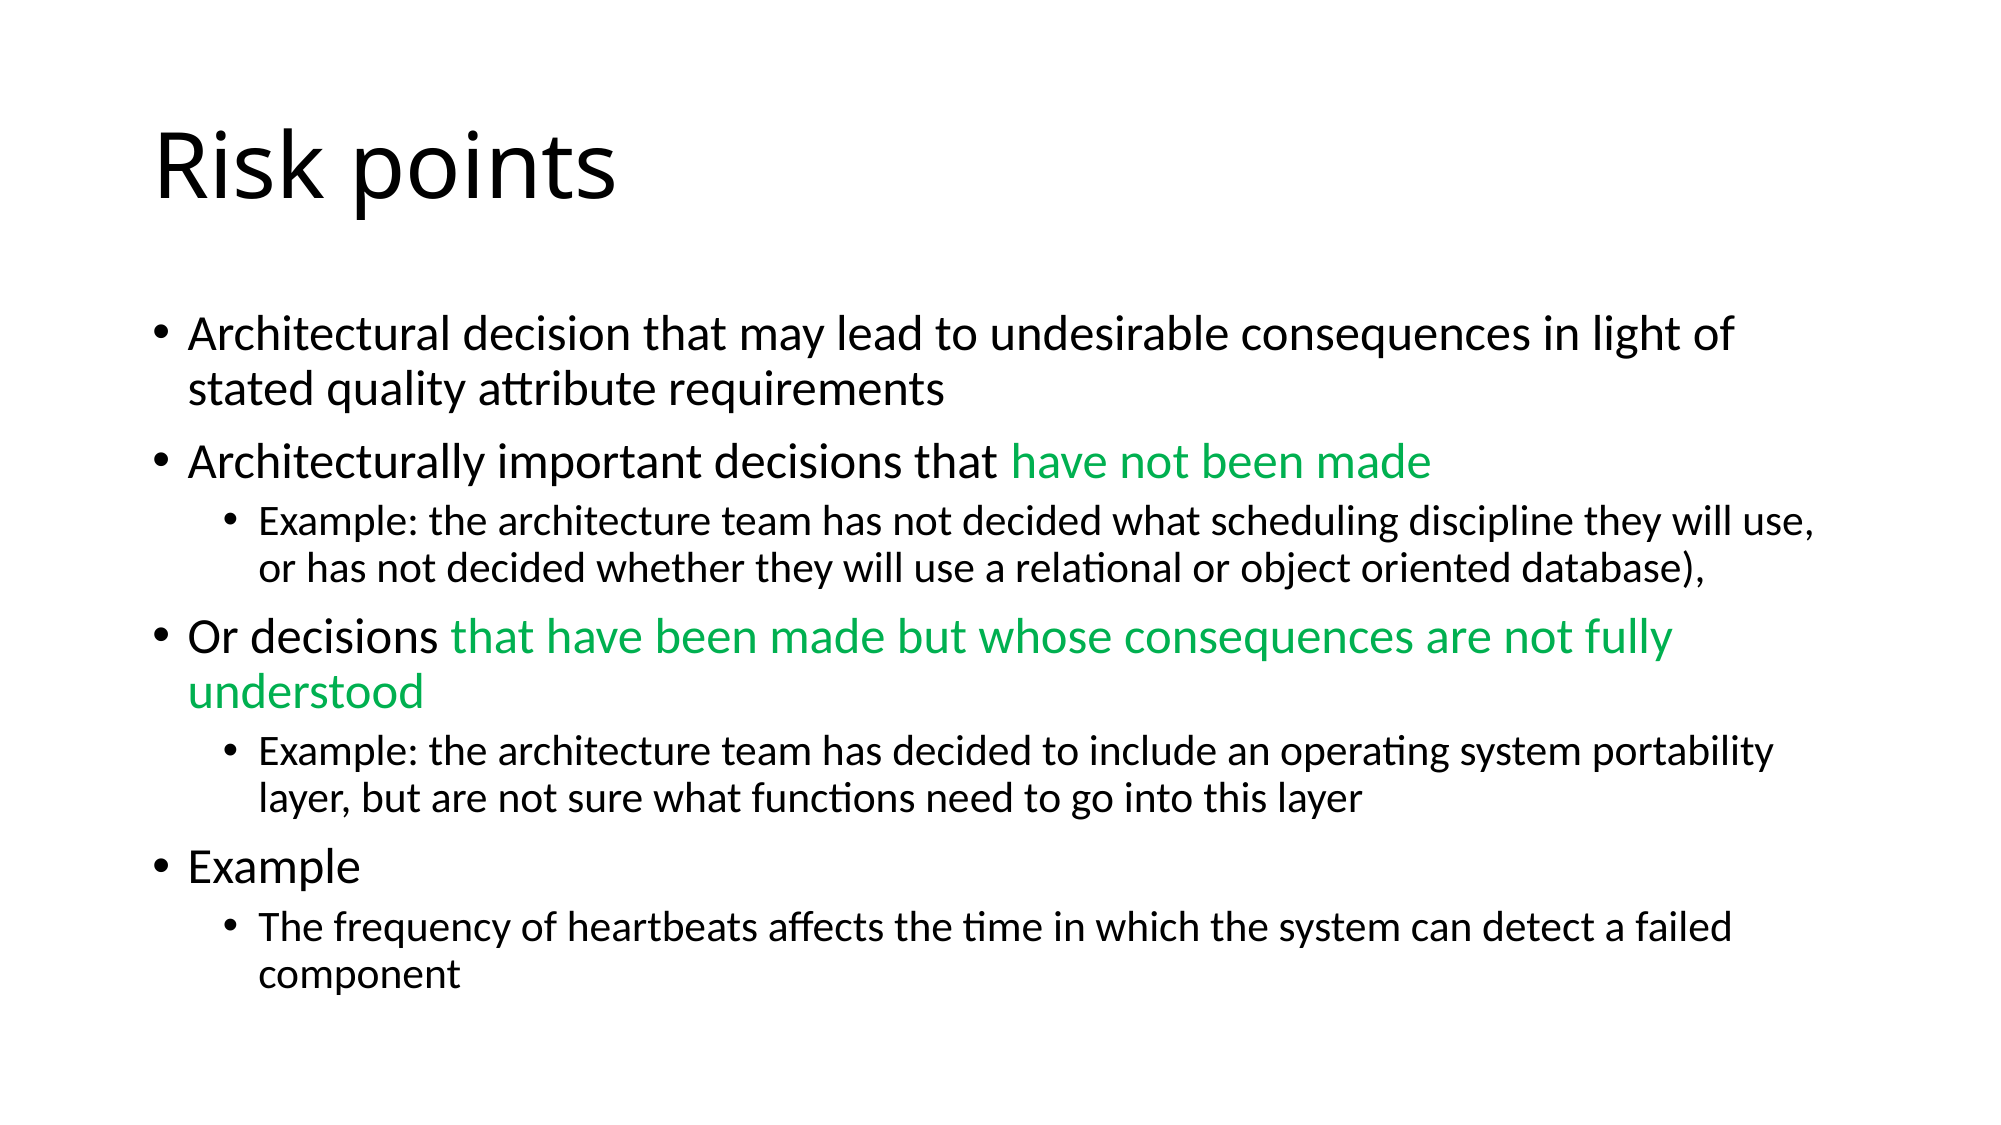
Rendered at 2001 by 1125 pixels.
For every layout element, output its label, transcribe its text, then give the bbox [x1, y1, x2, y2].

list Architectural decision that may lead to undesirable consequences in light of stated quality attribute requirements Architecturally important decisions that have not been made Example: the architecture team has not decided what scheduling discipline they will use, or has not decided whether they will use a relational or object oriented database), Or decisions that have been made but whose consequences are not fully understood Example: the architecture team has decided to include an operating system portability layer, but are not sure what functions need to go into this layer Example The frequency of heartbeats affects the time in which the system can detect a failed component [137, 299, 1863, 1014]
title Risk points [137, 59, 1863, 278]
